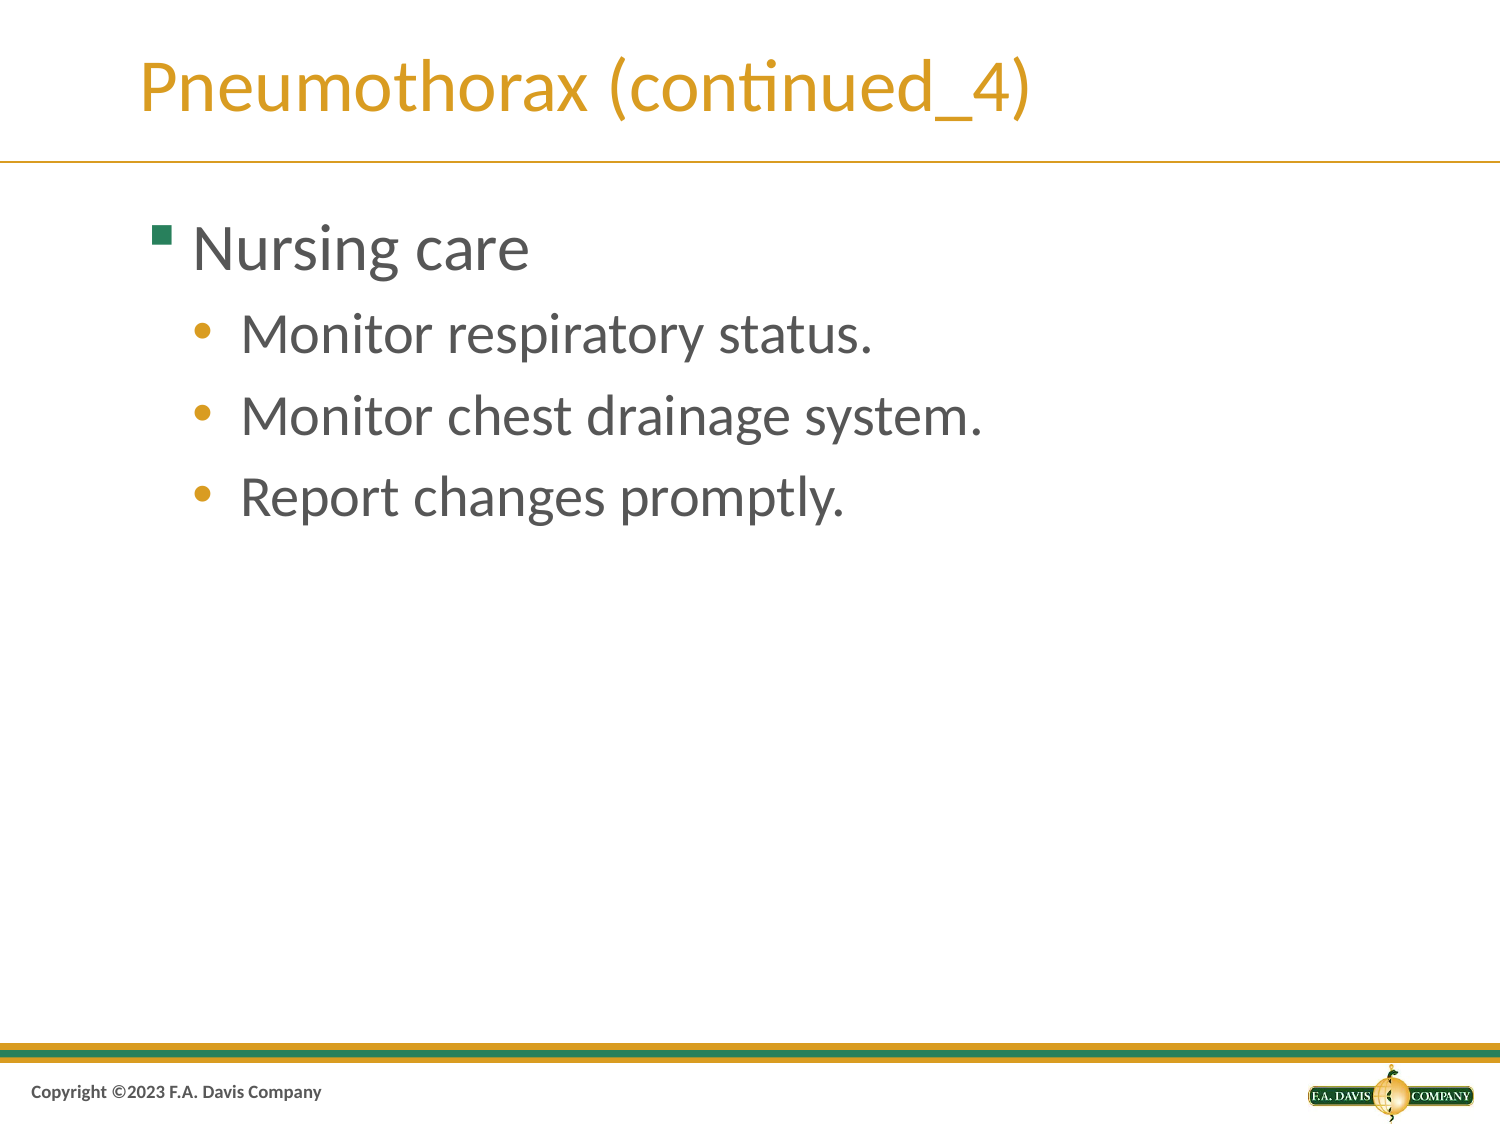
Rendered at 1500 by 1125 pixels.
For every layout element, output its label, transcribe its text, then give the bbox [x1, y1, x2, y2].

list Nursing care Monitor respiratory status. Monitor chest drainage system. Report changes promptly. [75, 196, 1425, 1025]
picture [1308, 1064, 1474, 1124]
picture [0, 1058, 1500, 1063]
picture [0, 1043, 1500, 1050]
title Pneumothorax (continued_4) [124, 38, 1475, 136]
